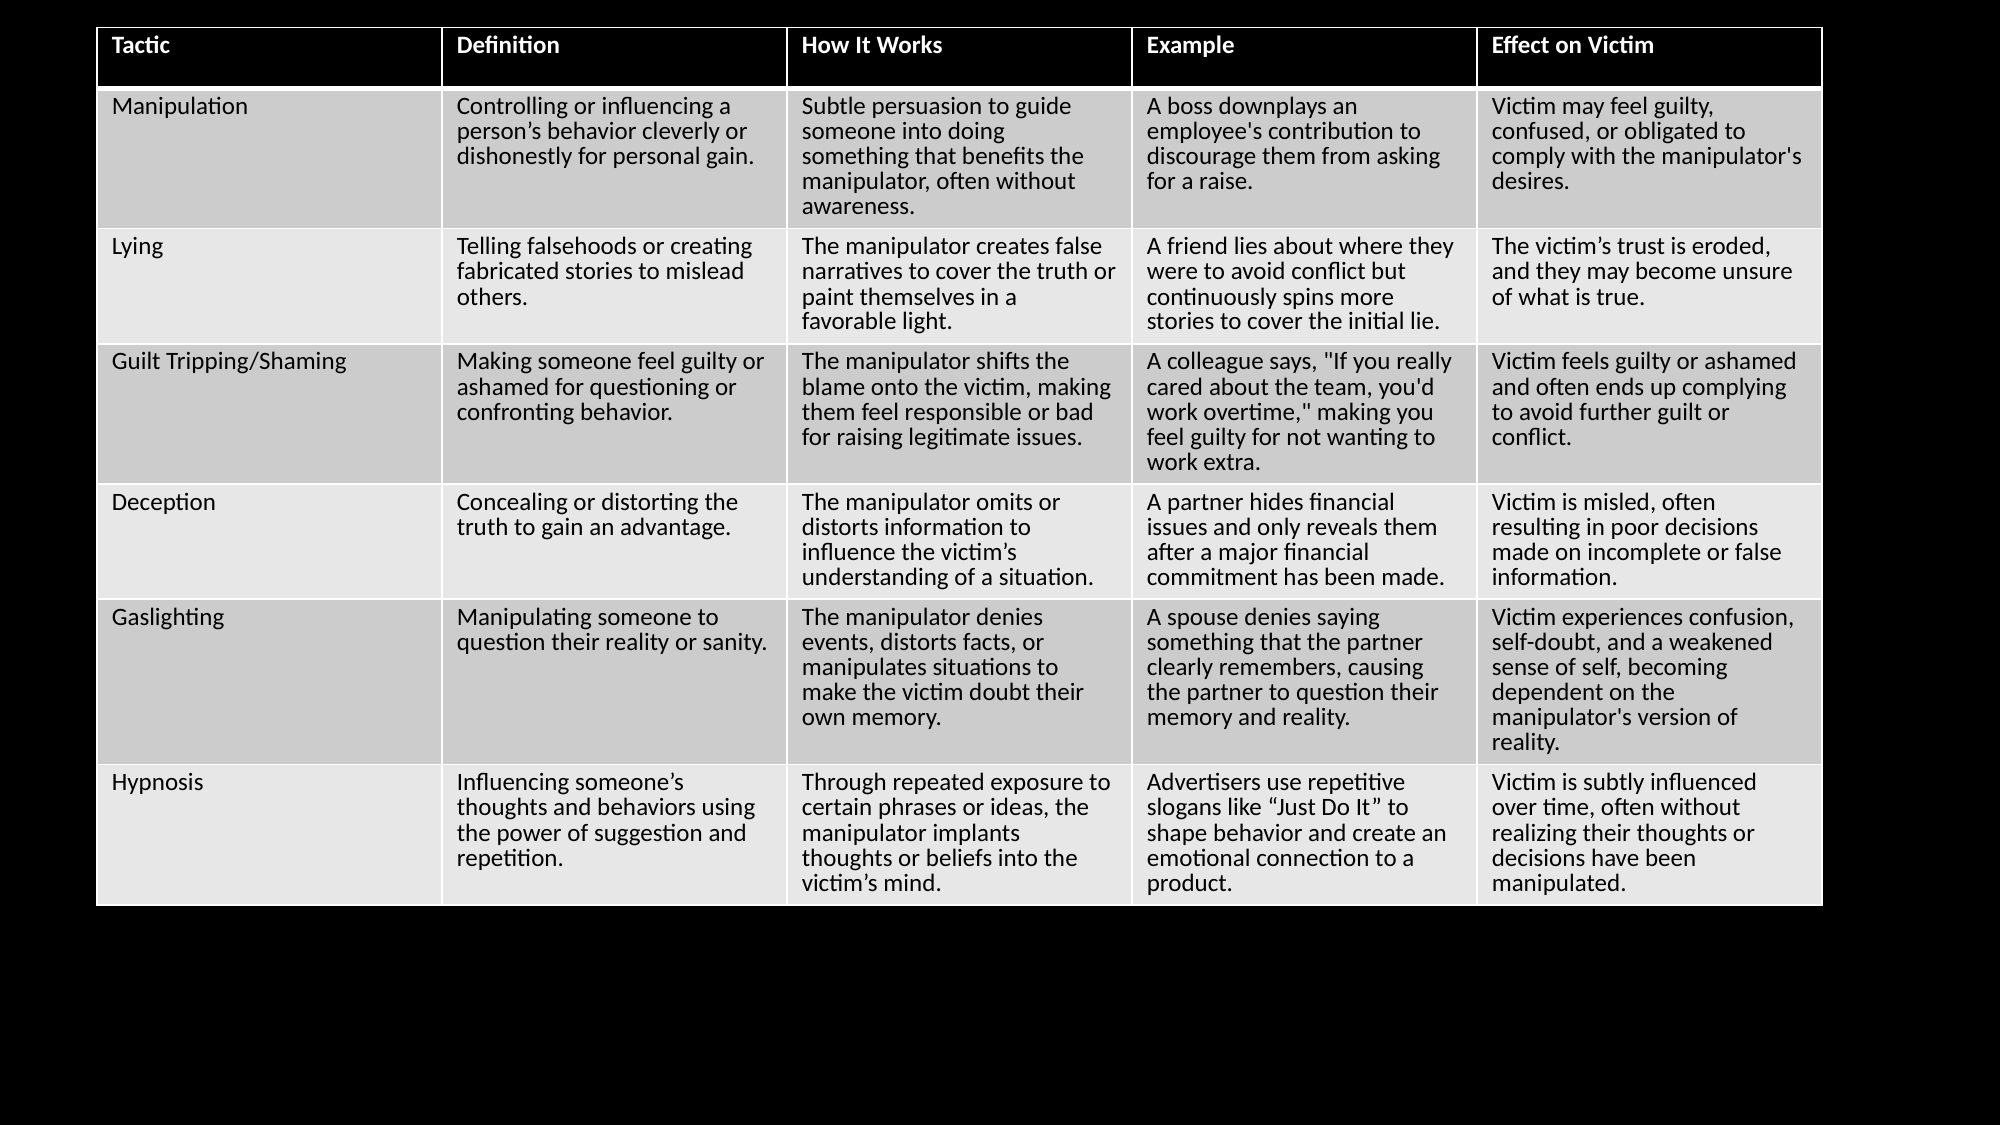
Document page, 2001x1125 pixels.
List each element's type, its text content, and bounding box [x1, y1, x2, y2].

table_cell Through repeated exposure to certain phrases or ideas, the manipulator implants thoughts or beliefs into the victim’s mind. [788, 765, 1131, 904]
table_header Example [1133, 28, 1476, 86]
table_cell Hypnosis [98, 765, 441, 904]
table_cell Making someone feel guilty or ashamed for questioning or confronting behavior. [443, 345, 786, 483]
table_cell Telling falsehoods or creating fabricated stories to mislead others. [443, 229, 786, 343]
table_cell Concealing or distorting the truth to gain an advantage. [443, 485, 786, 598]
table_header How It Works [788, 28, 1131, 86]
table_cell Influencing someone’s thoughts and behaviors using the power of suggestion and repetition. [443, 765, 786, 904]
table_cell Controlling or influencing a person’s behavior cleverly or dishonestly for personal gain. [443, 91, 786, 228]
table_cell Victim feels guilty or ashamed and often ends up complying to avoid further guilt or conflict. [1478, 345, 1821, 483]
table_header Definition [443, 28, 786, 86]
table_cell Gaslighting [98, 600, 441, 764]
table_cell Victim is subtly influenced over time, often without realizing their thoughts or decisions have been manipulated. [1478, 765, 1821, 904]
table_cell Advertisers use repetitive slogans like “Just Do It” to shape behavior and create an emotional connection to a product. [1133, 765, 1476, 904]
table_cell The manipulator omits or distorts information to influence the victim’s understanding of a situation. [788, 485, 1131, 598]
table_cell Victim is misled, often resulting in poor decisions made on incomplete or false information. [1478, 485, 1821, 598]
table_cell The victim’s trust is eroded, and they may become unsure of what is true. [1478, 229, 1821, 343]
table_cell Guilt Tripping/Shaming [98, 345, 441, 483]
table_cell Victim may feel guilty, confused, or obligated to comply with the manipulator's desires. [1478, 91, 1821, 228]
table_cell A spouse denies saying something that the partner clearly remembers, causing the partner to question their memory and reality. [1133, 600, 1476, 764]
table_cell Lying [98, 229, 441, 343]
table_cell Deception [98, 485, 441, 598]
table_cell The manipulator creates false narratives to cover the truth or paint themselves in a favorable light. [788, 229, 1131, 343]
table_cell A colleague says, "If you really cared about the team, you'd work overtime," making you feel guilty for not wanting to work extra. [1133, 345, 1476, 483]
table_cell A boss downplays an employee's contribution to discourage them from asking for a raise. [1133, 91, 1476, 228]
table_cell Subtle persuasion to guide someone into doing something that benefits the manipulator, often without awareness. [788, 91, 1131, 228]
table_cell A friend lies about where they were to avoid conflict but continuously spins more stories to cover the initial lie. [1133, 229, 1476, 343]
table_header Effect on Victim [1478, 28, 1821, 86]
table_cell The manipulator denies events, distorts facts, or manipulates situations to make the victim doubt their own memory. [788, 600, 1131, 764]
table_cell A partner hides financial issues and only reveals them after a major financial commitment has been made. [1133, 485, 1476, 598]
table_cell Manipulating someone to question their reality or sanity. [443, 600, 786, 764]
table_cell The manipulator shifts the blame onto the victim, making them feel responsible or bad for raising legitimate issues. [788, 345, 1131, 483]
table_cell Manipulation [98, 91, 441, 228]
table_header Tactic [98, 28, 441, 86]
table_cell Victim experiences confusion, self-doubt, and a weakened sense of self, becoming dependent on the manipulator's version of reality. [1478, 600, 1821, 764]
